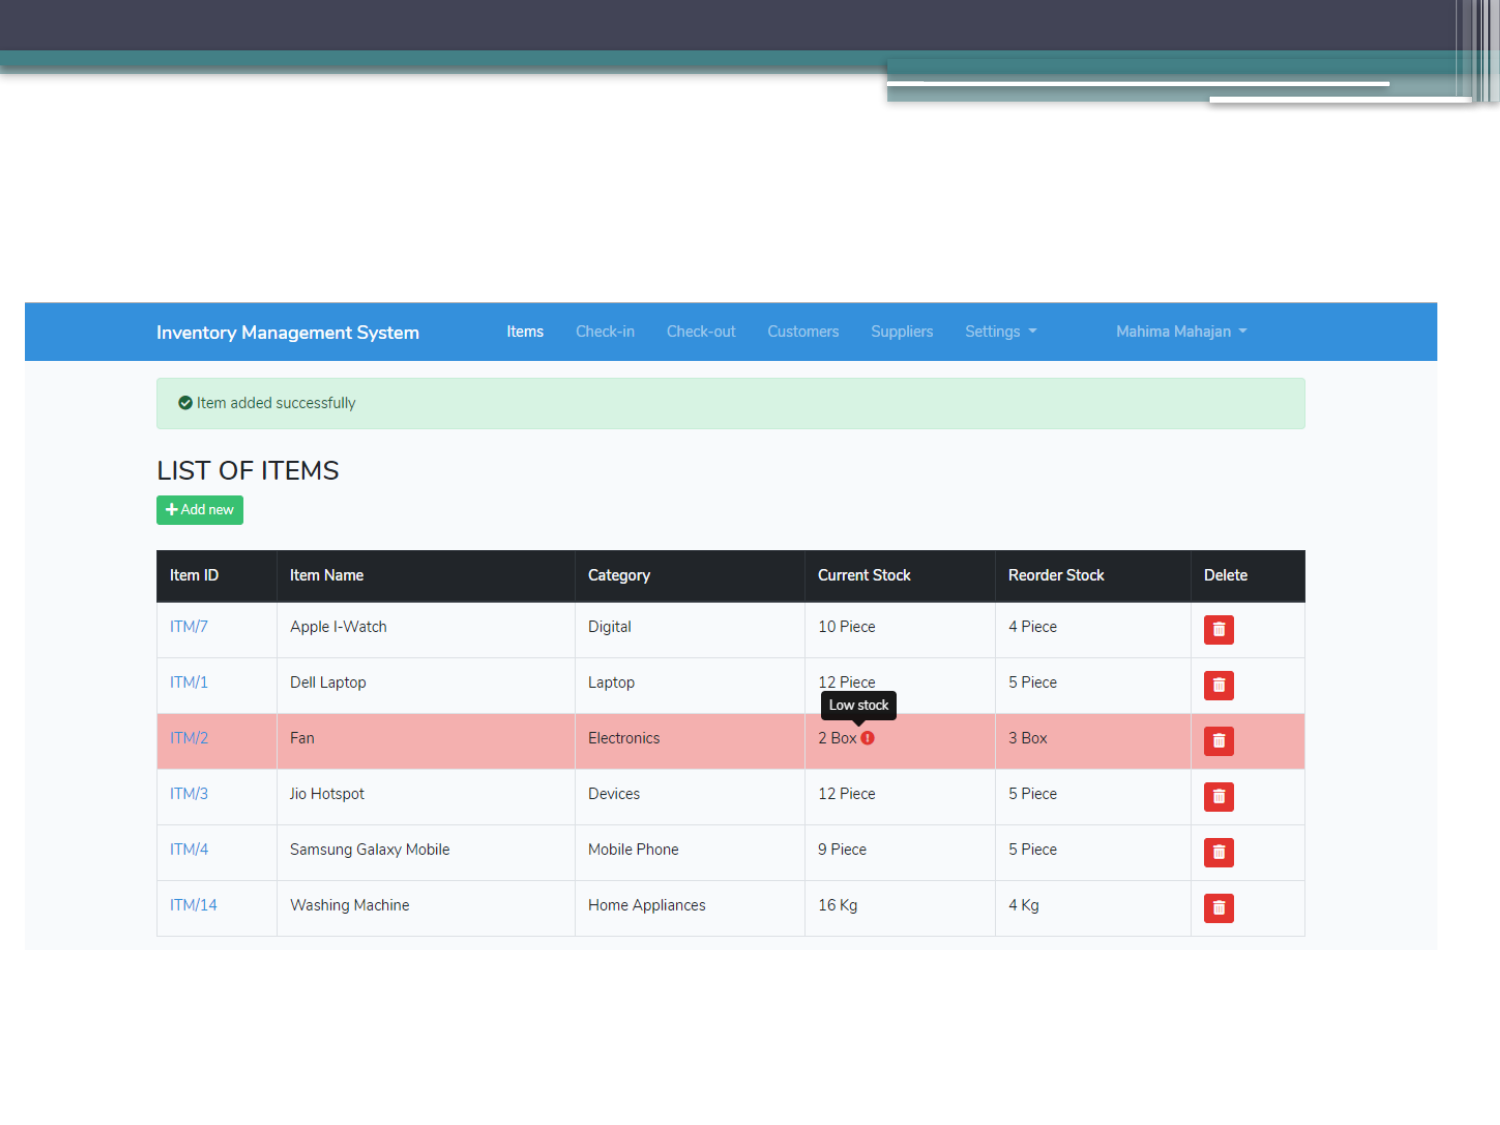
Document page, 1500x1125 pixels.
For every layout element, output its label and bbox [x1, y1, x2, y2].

picture [24, 299, 1438, 951]
